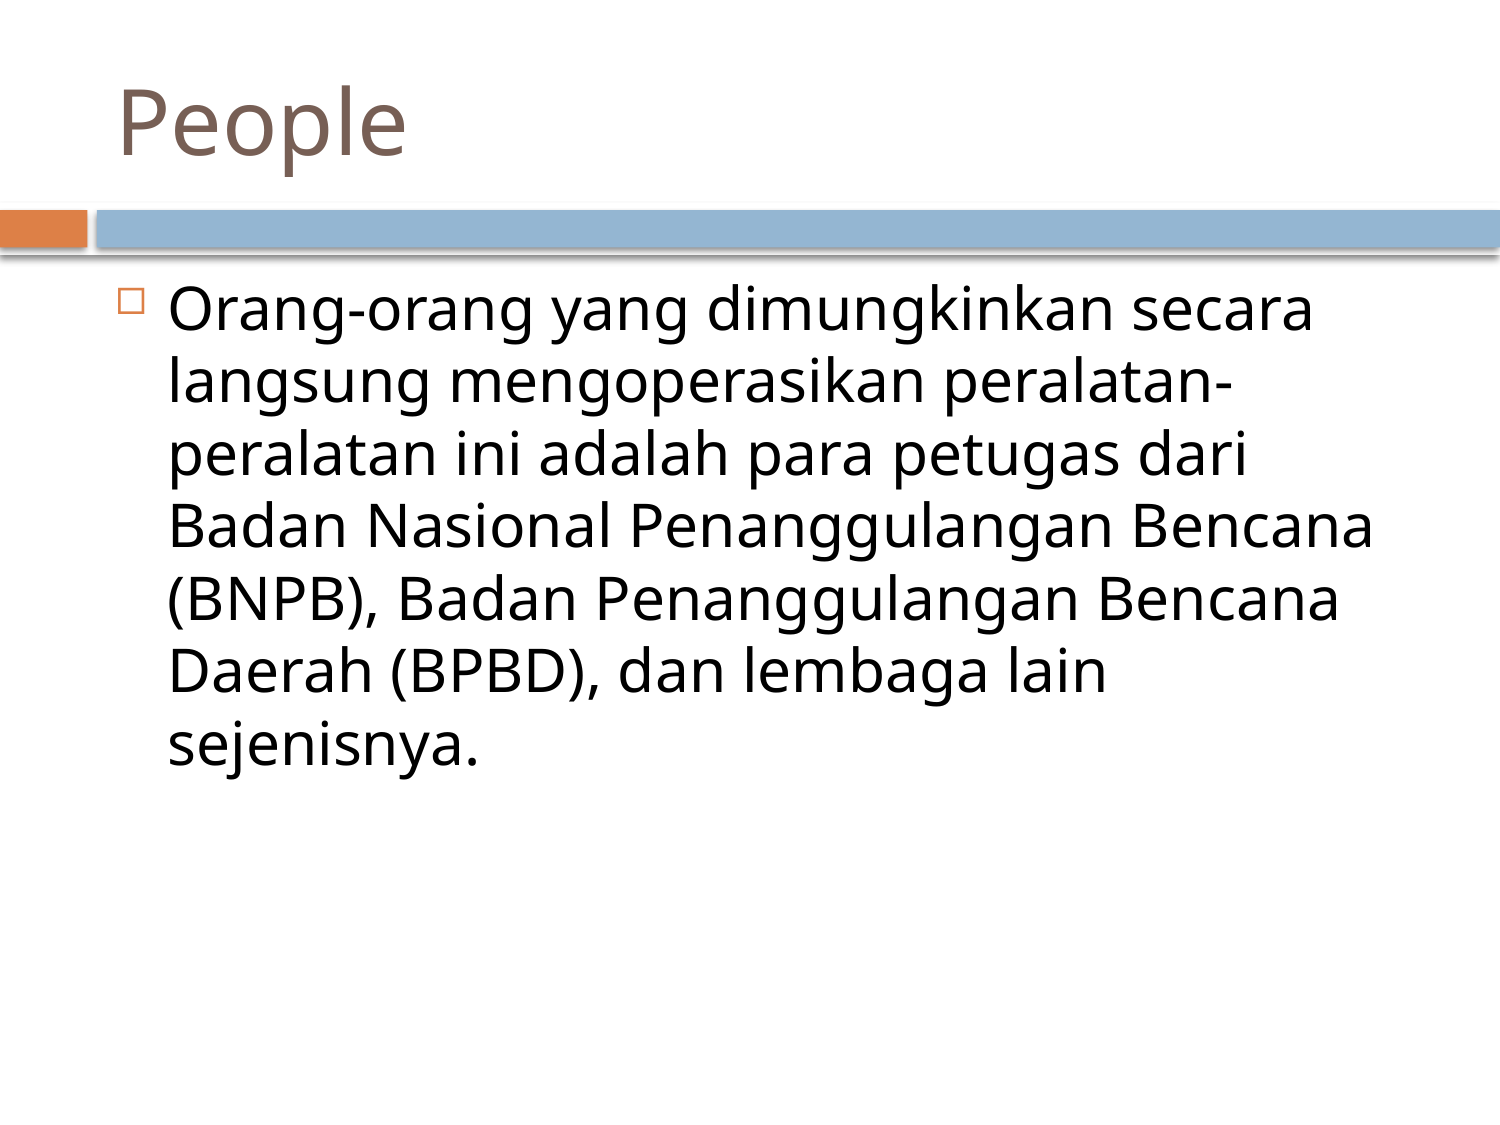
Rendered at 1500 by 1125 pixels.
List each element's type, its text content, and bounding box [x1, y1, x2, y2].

list Orang-orang yang dimungkinkan secara langsung mengoperasikan peralatan-peralatan ini adalah para petugas dari Badan Nasional Penanggulangan Bencana (BNPB), Badan Penanggulangan Bencana Daerah (BPBD), dan lembaga lain sejenisnya. [100, 262, 1438, 1000]
title People [100, 37, 1438, 200]
